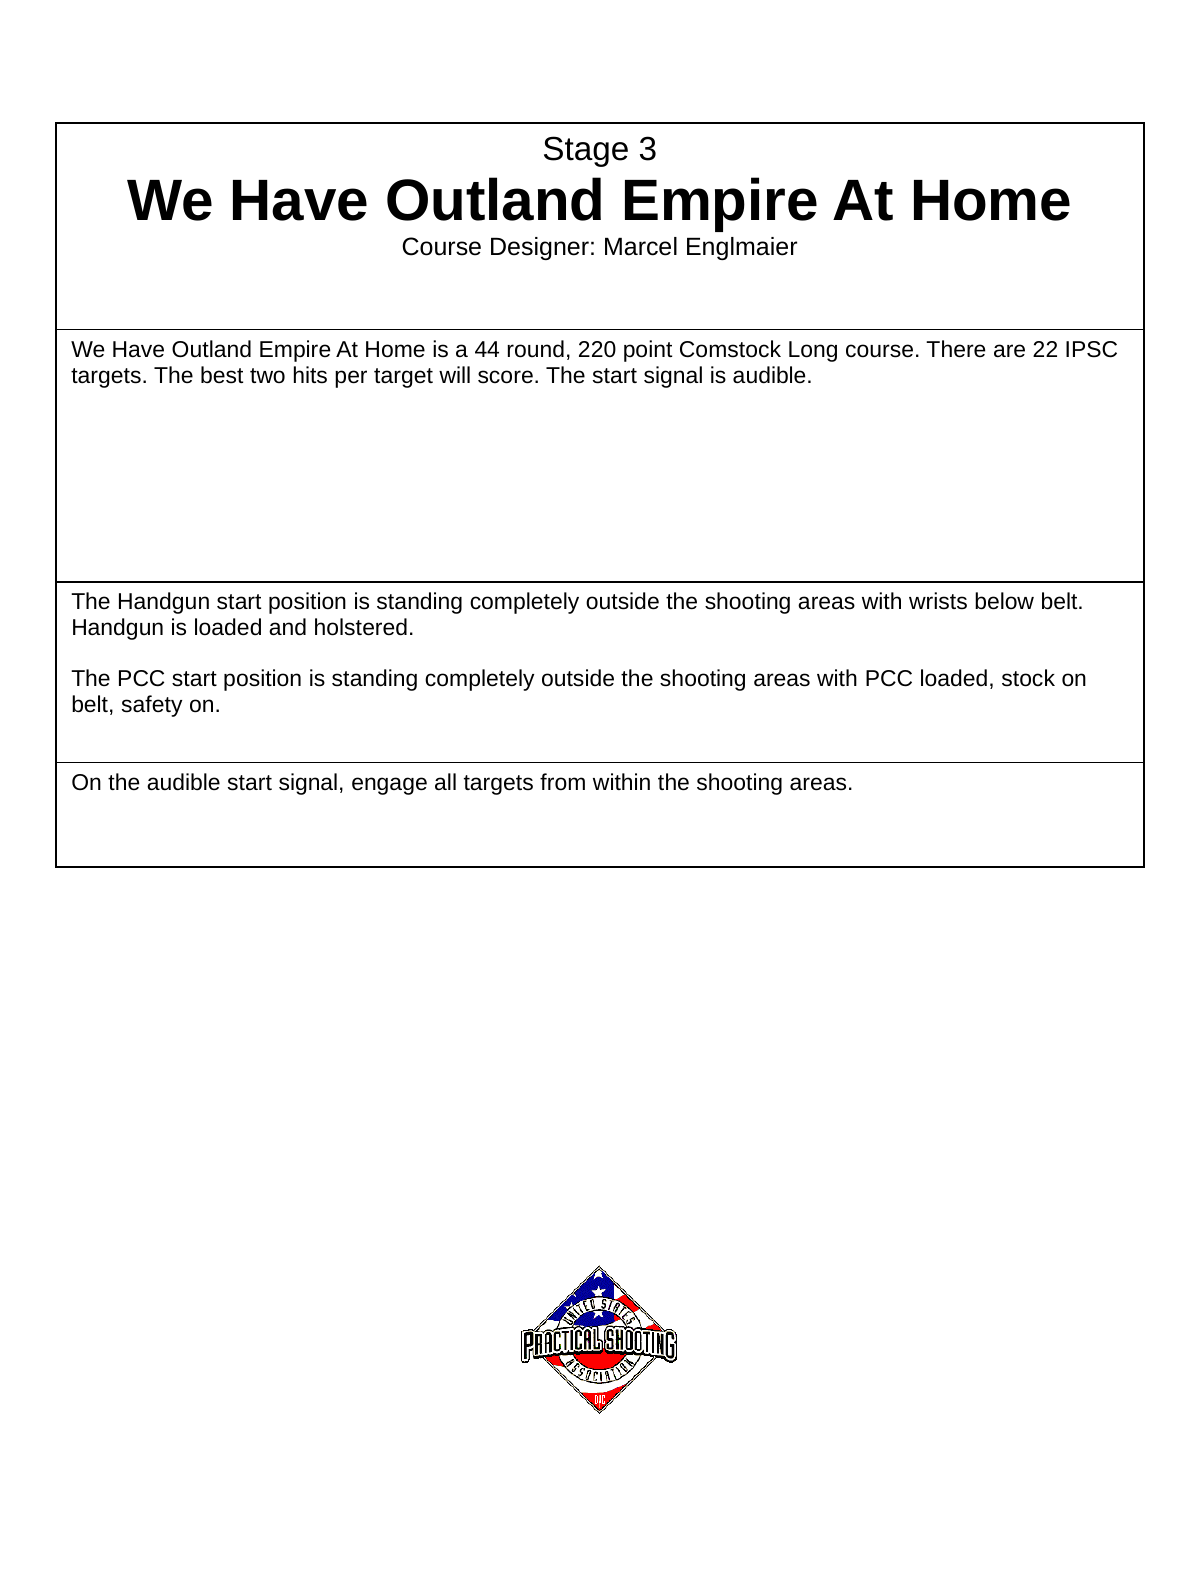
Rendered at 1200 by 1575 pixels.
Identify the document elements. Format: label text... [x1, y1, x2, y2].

table_header Stage 3 We Have Outland Empire At Home Course Designer: Marcel Englmaier [57, 124, 1143, 329]
picture [513, 1264, 687, 1417]
table_cell On the audible start signal, engage all targets from within the shooting areas. [57, 763, 1143, 866]
table_cell We Have Outland Empire At Home is a 44 round, 220 point Comstock Long course. There are 22 IPSC targets. The best two hits per target will score. The start signal is audible. [57, 330, 1143, 581]
table_cell The Handgun start position is standing completely outside the shooting areas with wrists below belt. Handgun is loaded and holstered. The PCC start position is standing completely outside the shooting areas with PCC loaded, stock on belt, safety on. [57, 583, 1143, 762]
